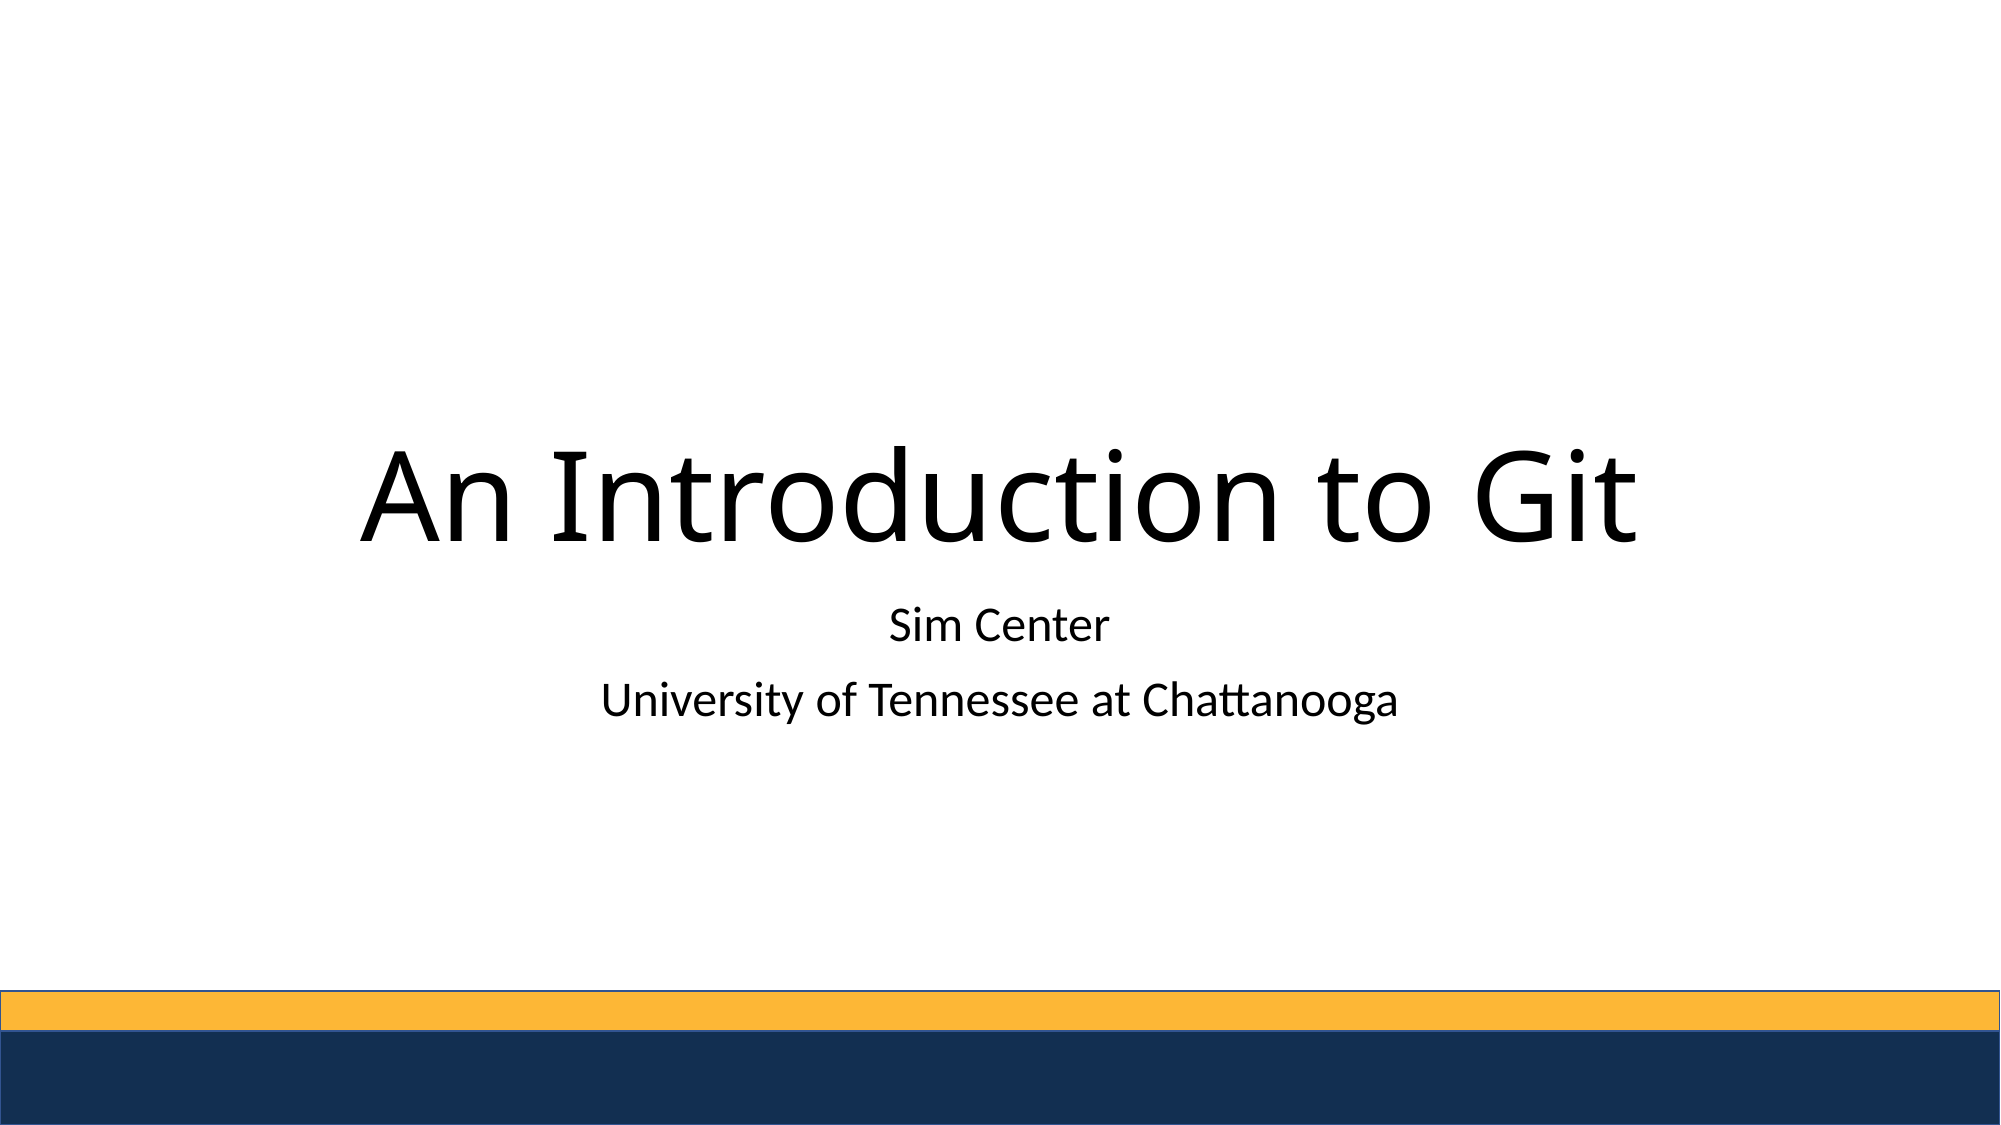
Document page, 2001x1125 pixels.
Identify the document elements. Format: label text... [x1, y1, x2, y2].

text_box [0, 990, 2000, 1032]
title An Introduction to Git [249, 184, 1750, 576]
subtitle Sim Center University of Tennessee at Chattanooga [249, 590, 1750, 863]
text_box [0, 1032, 2000, 1125]
